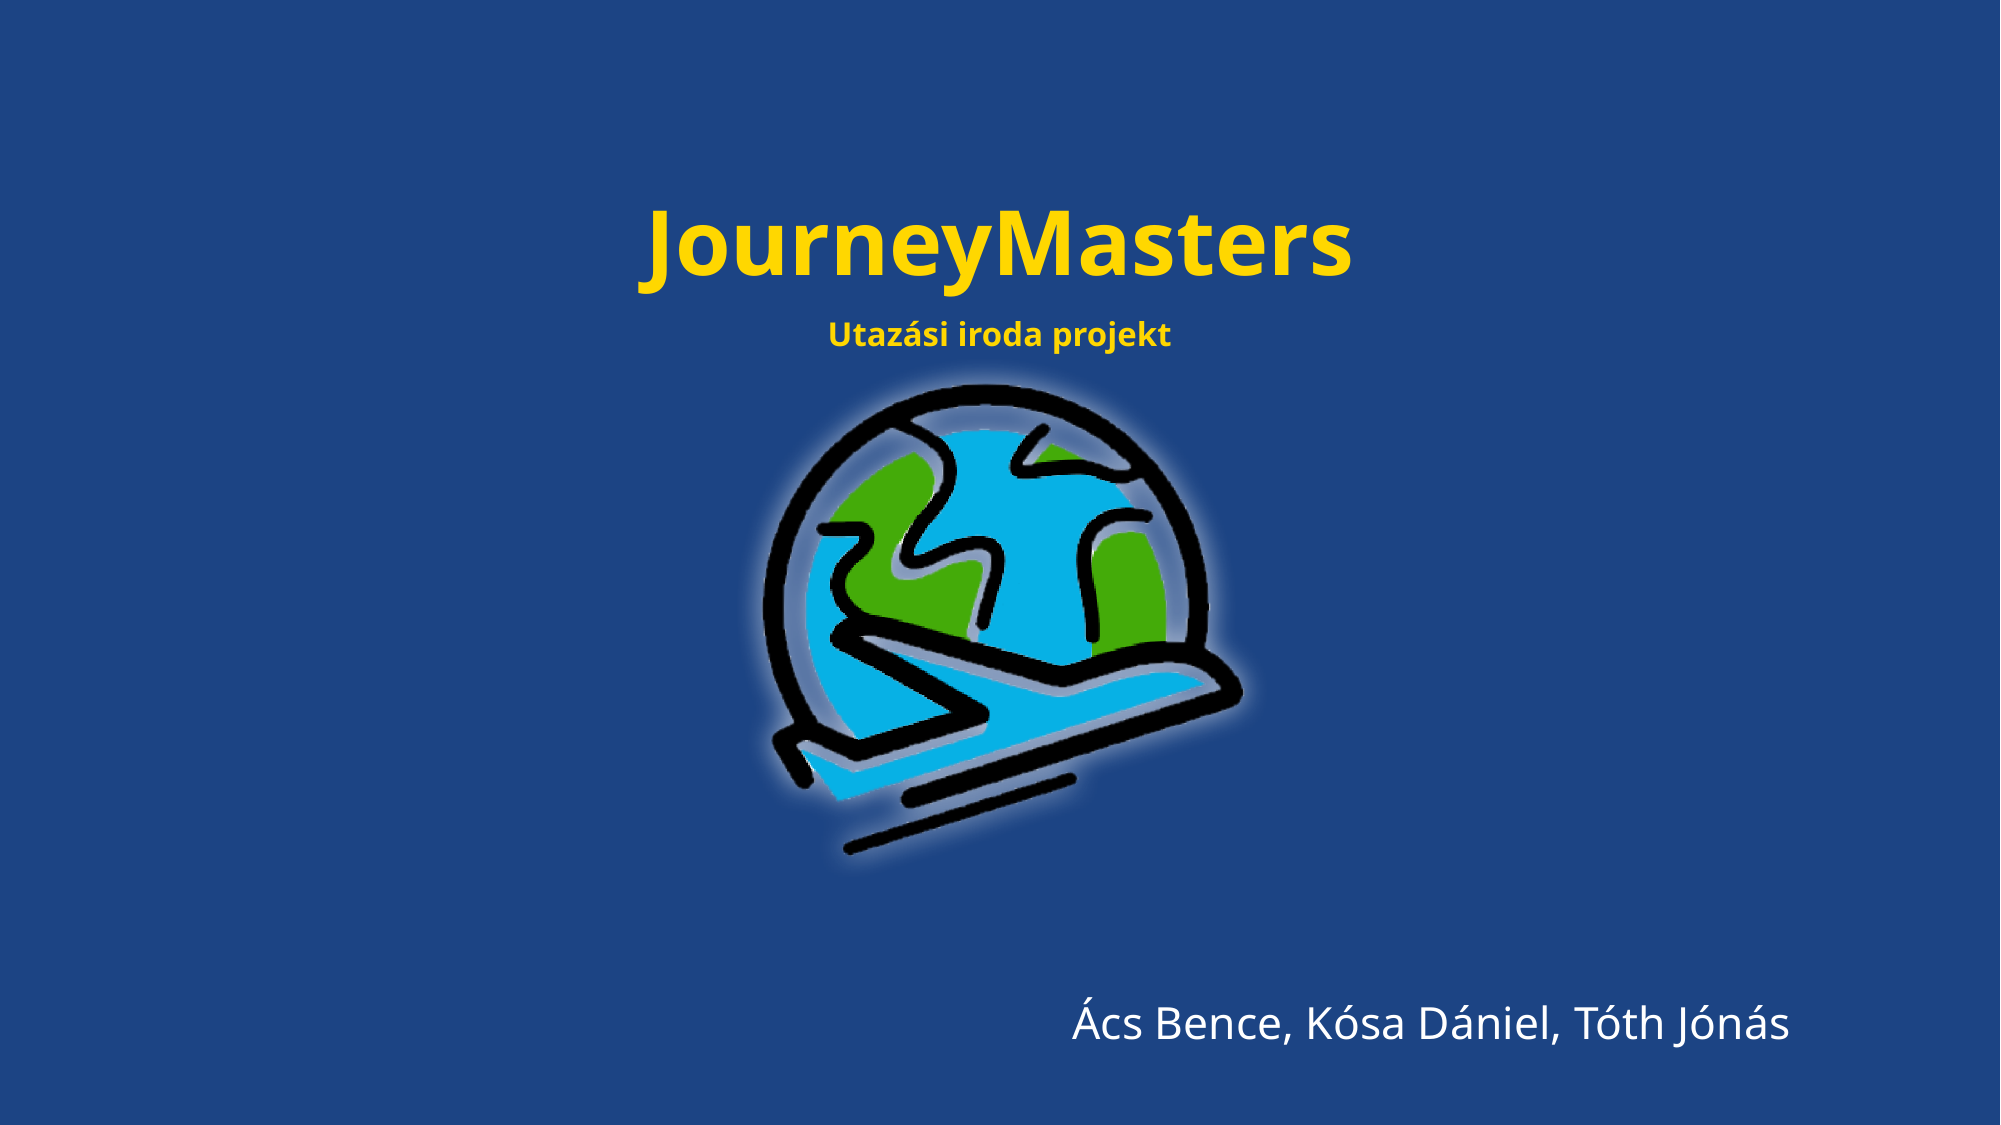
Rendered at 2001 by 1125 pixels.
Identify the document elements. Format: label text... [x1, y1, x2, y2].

subtitle Ács Bence, Kósa Dániel, Tóth Jónás [895, 993, 1969, 1057]
picture [750, 368, 1249, 867]
title JourneyMasters Utazási iroda projekt [249, 122, 1750, 361]
